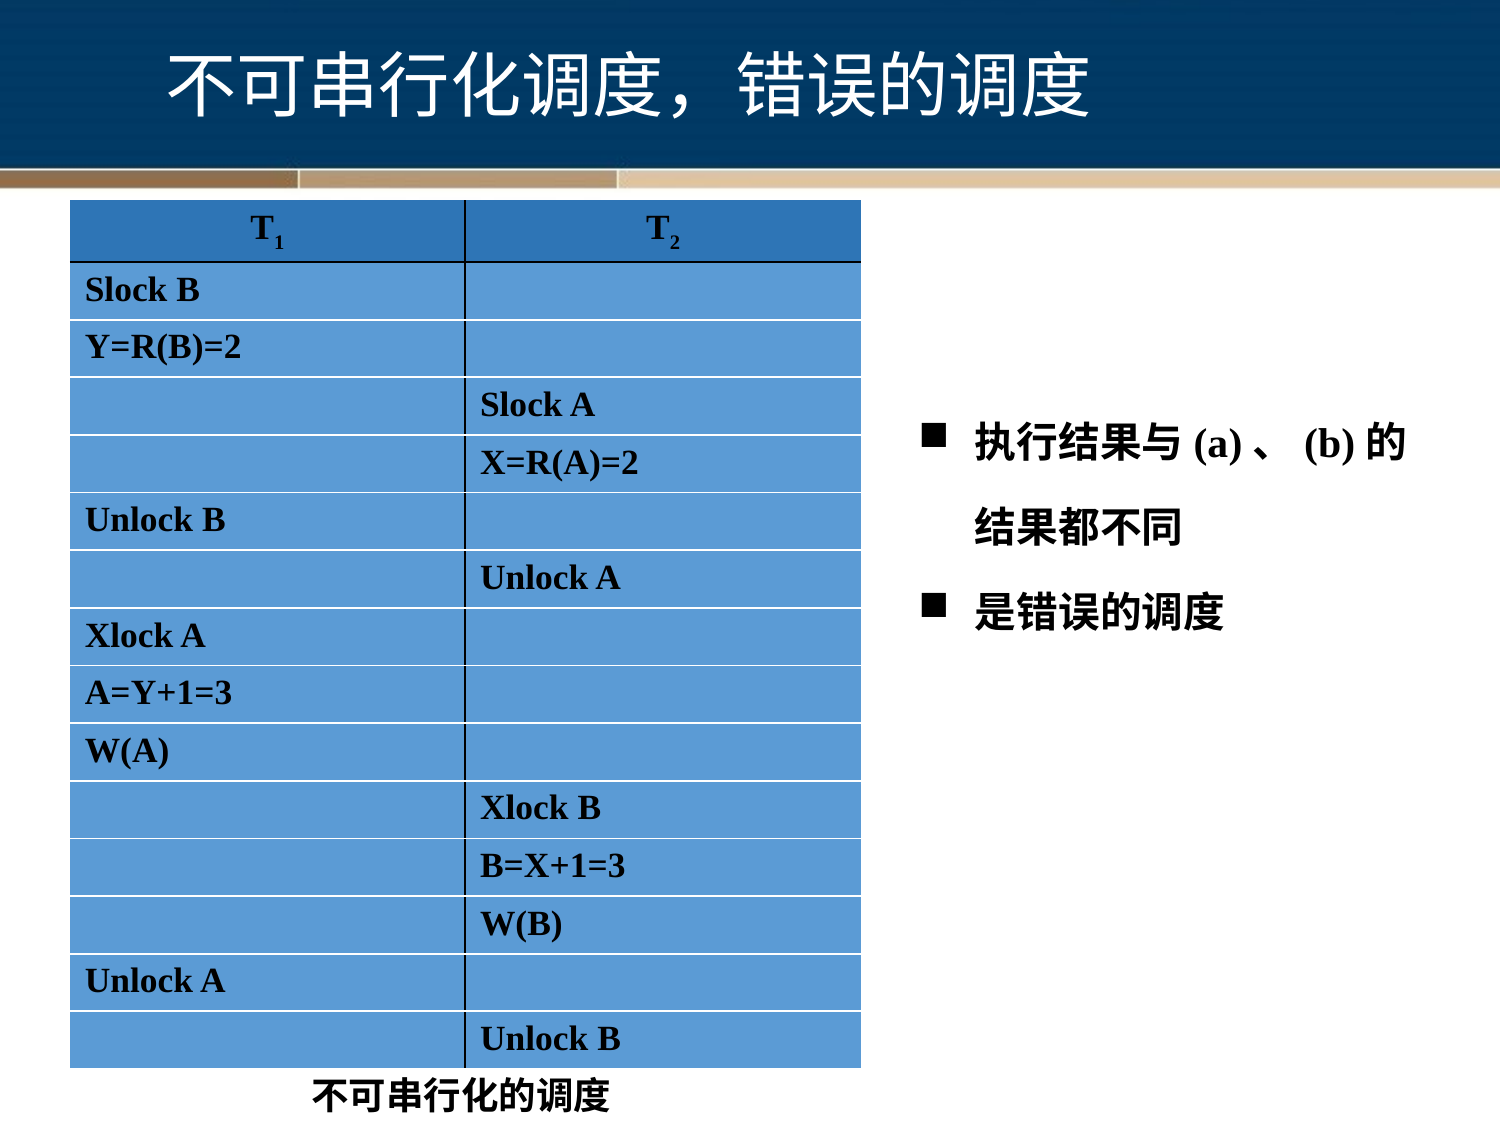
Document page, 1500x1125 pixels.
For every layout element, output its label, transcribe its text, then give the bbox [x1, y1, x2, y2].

table_cell Slock B [70, 263, 464, 319]
table_cell [70, 551, 464, 607]
table_cell [466, 493, 861, 549]
table_cell W(A) [70, 724, 464, 780]
table_cell Xlock B [466, 782, 861, 838]
table_cell Y=R(B)=2 [70, 321, 464, 376]
table_cell [70, 897, 464, 953]
text_box 执行结果与(a)、(b)的结果都不同 是错误的调度 [903, 373, 1430, 644]
table_cell Unlock B [466, 1012, 861, 1068]
table_cell [70, 436, 464, 492]
text_box 不可串行化的调度 [240, 1064, 691, 1125]
table_cell [70, 782, 464, 838]
table_cell Unlock A [70, 955, 464, 1010]
table_cell X=R(A)=2 [466, 436, 861, 492]
table_cell W(B) [466, 897, 861, 953]
table_cell Xlock A [70, 609, 464, 665]
table_cell [70, 1012, 464, 1068]
table_cell [466, 321, 861, 376]
table_cell Slock A [466, 378, 861, 434]
table_header T2 [466, 200, 861, 261]
table_cell [466, 263, 861, 319]
table_cell [70, 839, 464, 895]
table_cell [70, 378, 464, 434]
table_cell Unlock A [466, 551, 861, 607]
table_cell A=Y+1=3 [70, 666, 464, 722]
table_cell [466, 724, 861, 780]
table_cell [466, 955, 861, 1010]
table_cell B=X+1=3 [466, 839, 861, 895]
picture [0, 0, 1500, 1125]
table_cell [466, 666, 861, 722]
title 不可串行化调度，错误的调度 [150, 41, 1363, 135]
table_cell [466, 609, 861, 665]
table_header T1 [70, 200, 464, 261]
table_cell Unlock B [70, 493, 464, 549]
